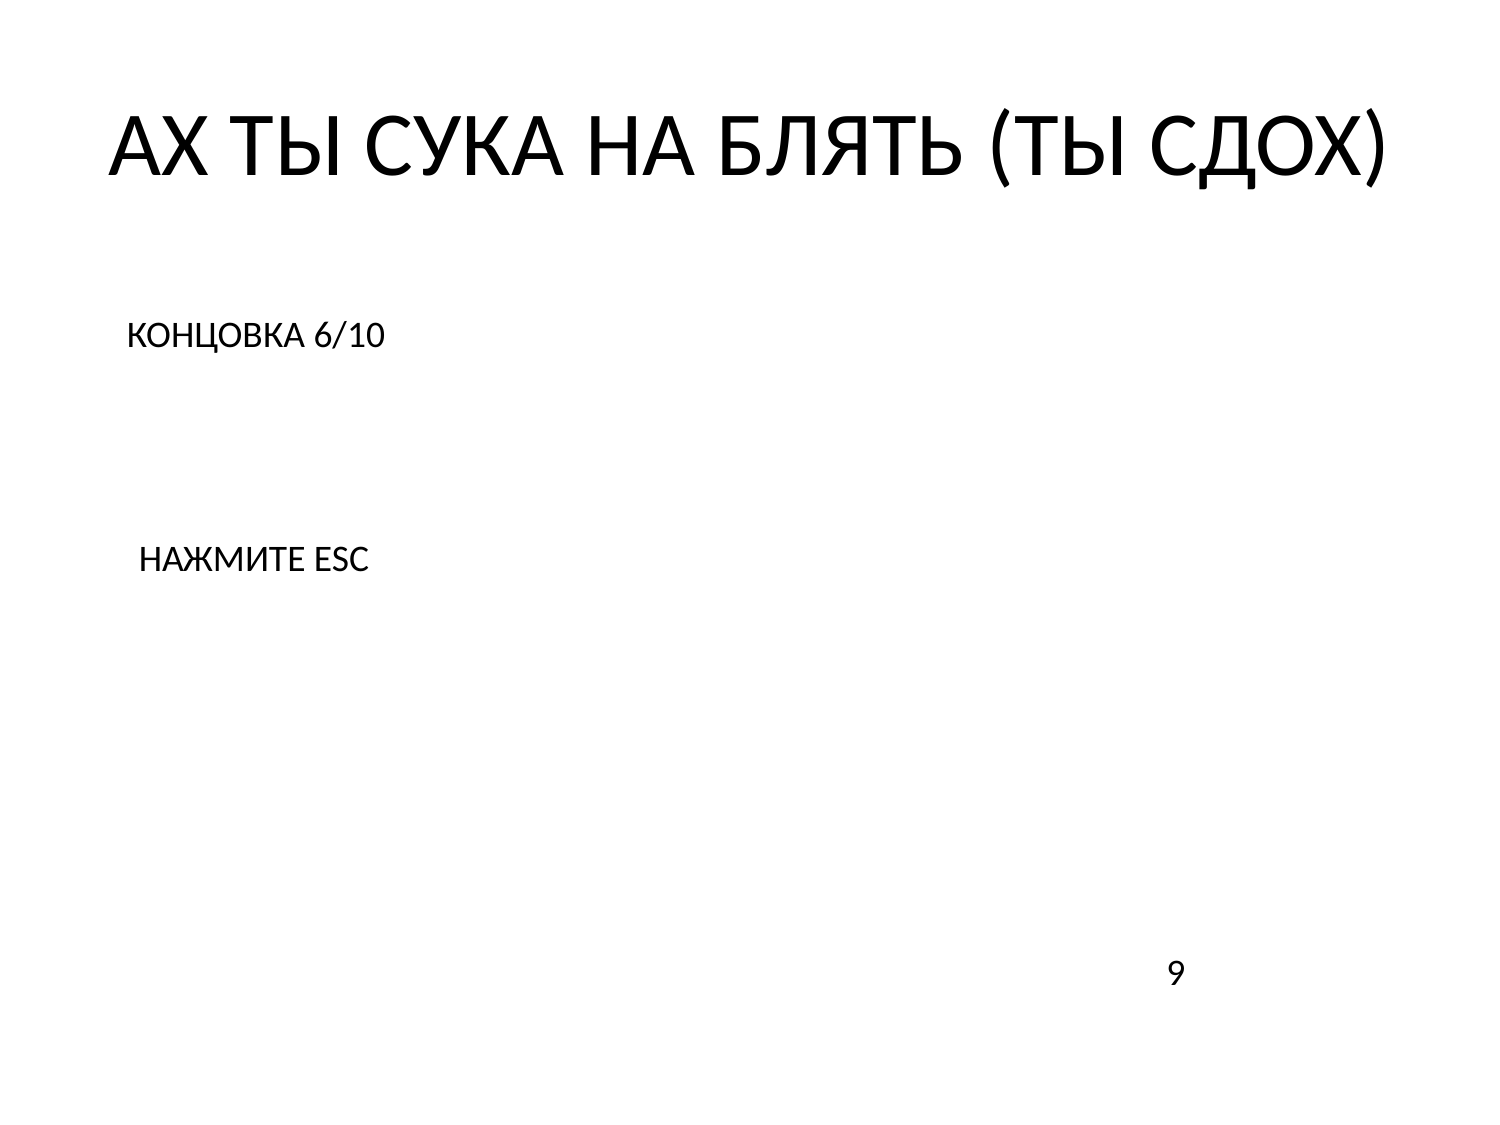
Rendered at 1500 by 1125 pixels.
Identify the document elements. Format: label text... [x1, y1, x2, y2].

text_box 9 [1151, 940, 1341, 1001]
text_box НАЖМИТЕ ESC [123, 527, 998, 587]
title АХ ТЫ СУКА НА БЛЯТЬ (ТЫ СДОХ) [75, 45, 1425, 233]
text_box КОНЦОВКА 6/10 [112, 302, 1105, 363]
